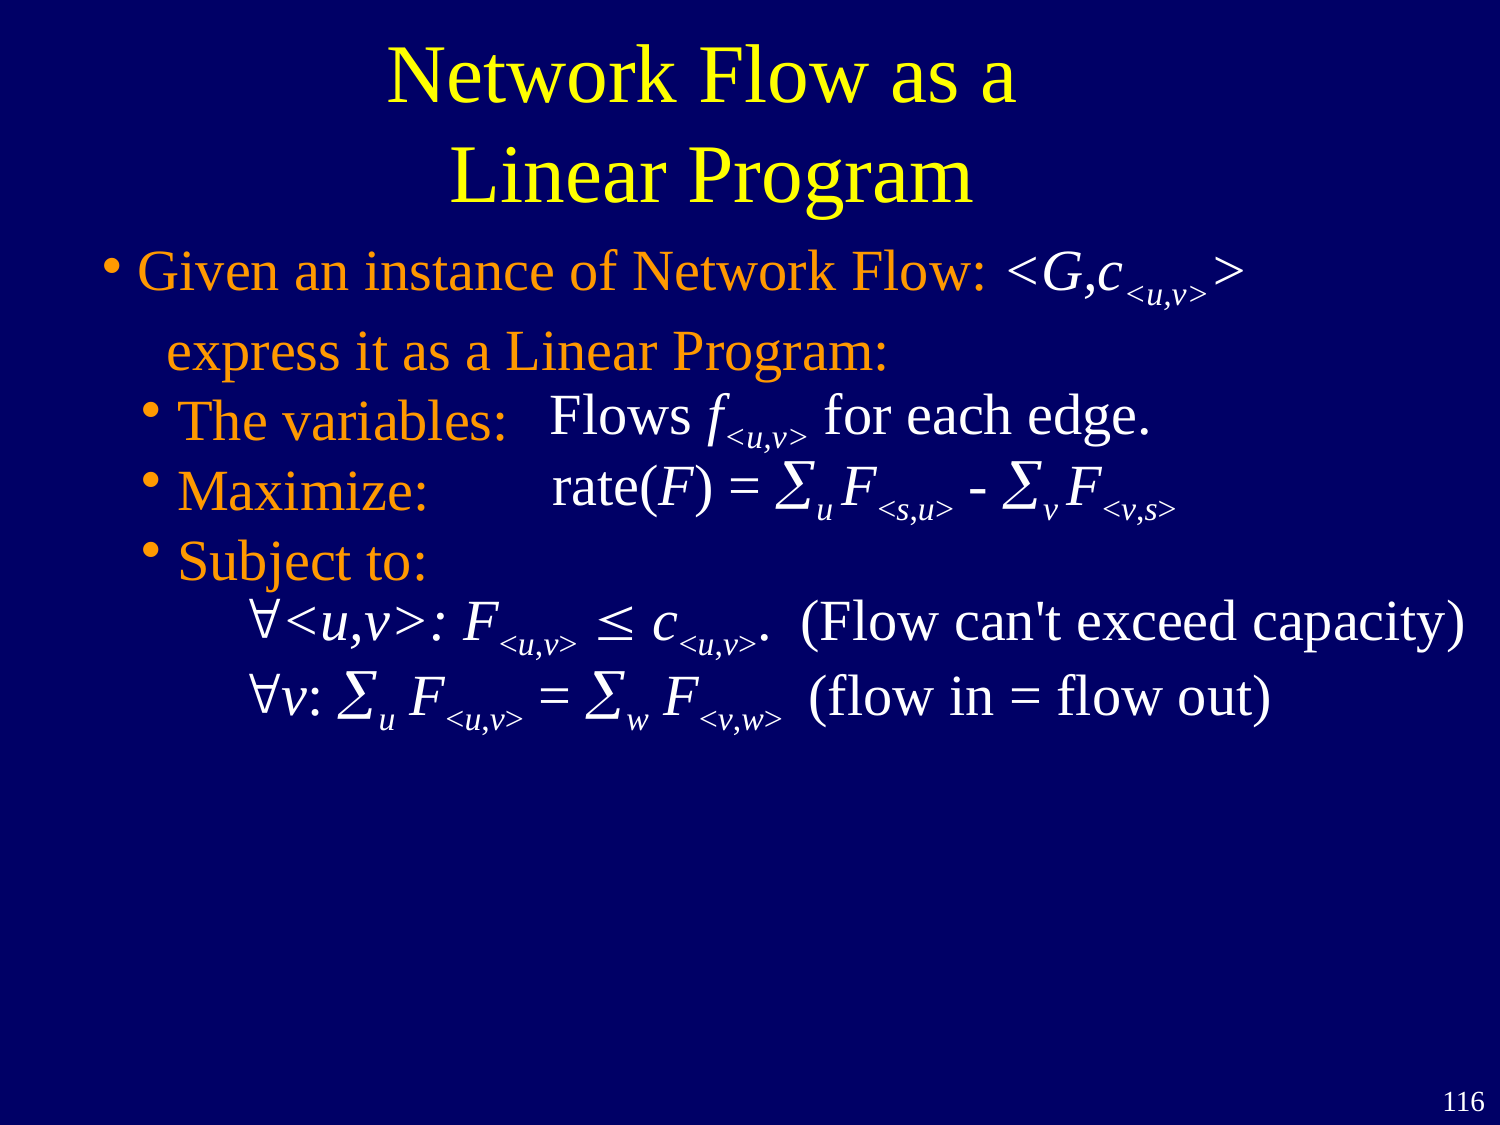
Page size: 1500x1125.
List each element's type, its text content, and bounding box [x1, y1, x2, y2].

text_box Flows f<u,v> for each edge. [460, 368, 1168, 464]
title Network Flow as a Linear Program [112, 24, 1313, 213]
text_box v: u F<u,v> = w F<v,w> (flow in = flow out) [224, 650, 1500, 745]
text_box Given an instance of Network Flow: <G,c<u,v>> express it as a Linear Program: The variables: Maximize: Subject to: [87, 224, 1450, 600]
text_box <u,v>: F<u,v>  c<u,v>. (Flow can't exceed capacity) [224, 575, 1500, 650]
text_box rate(F) = u F<s,u> - v F<v,s> [537, 439, 1363, 535]
